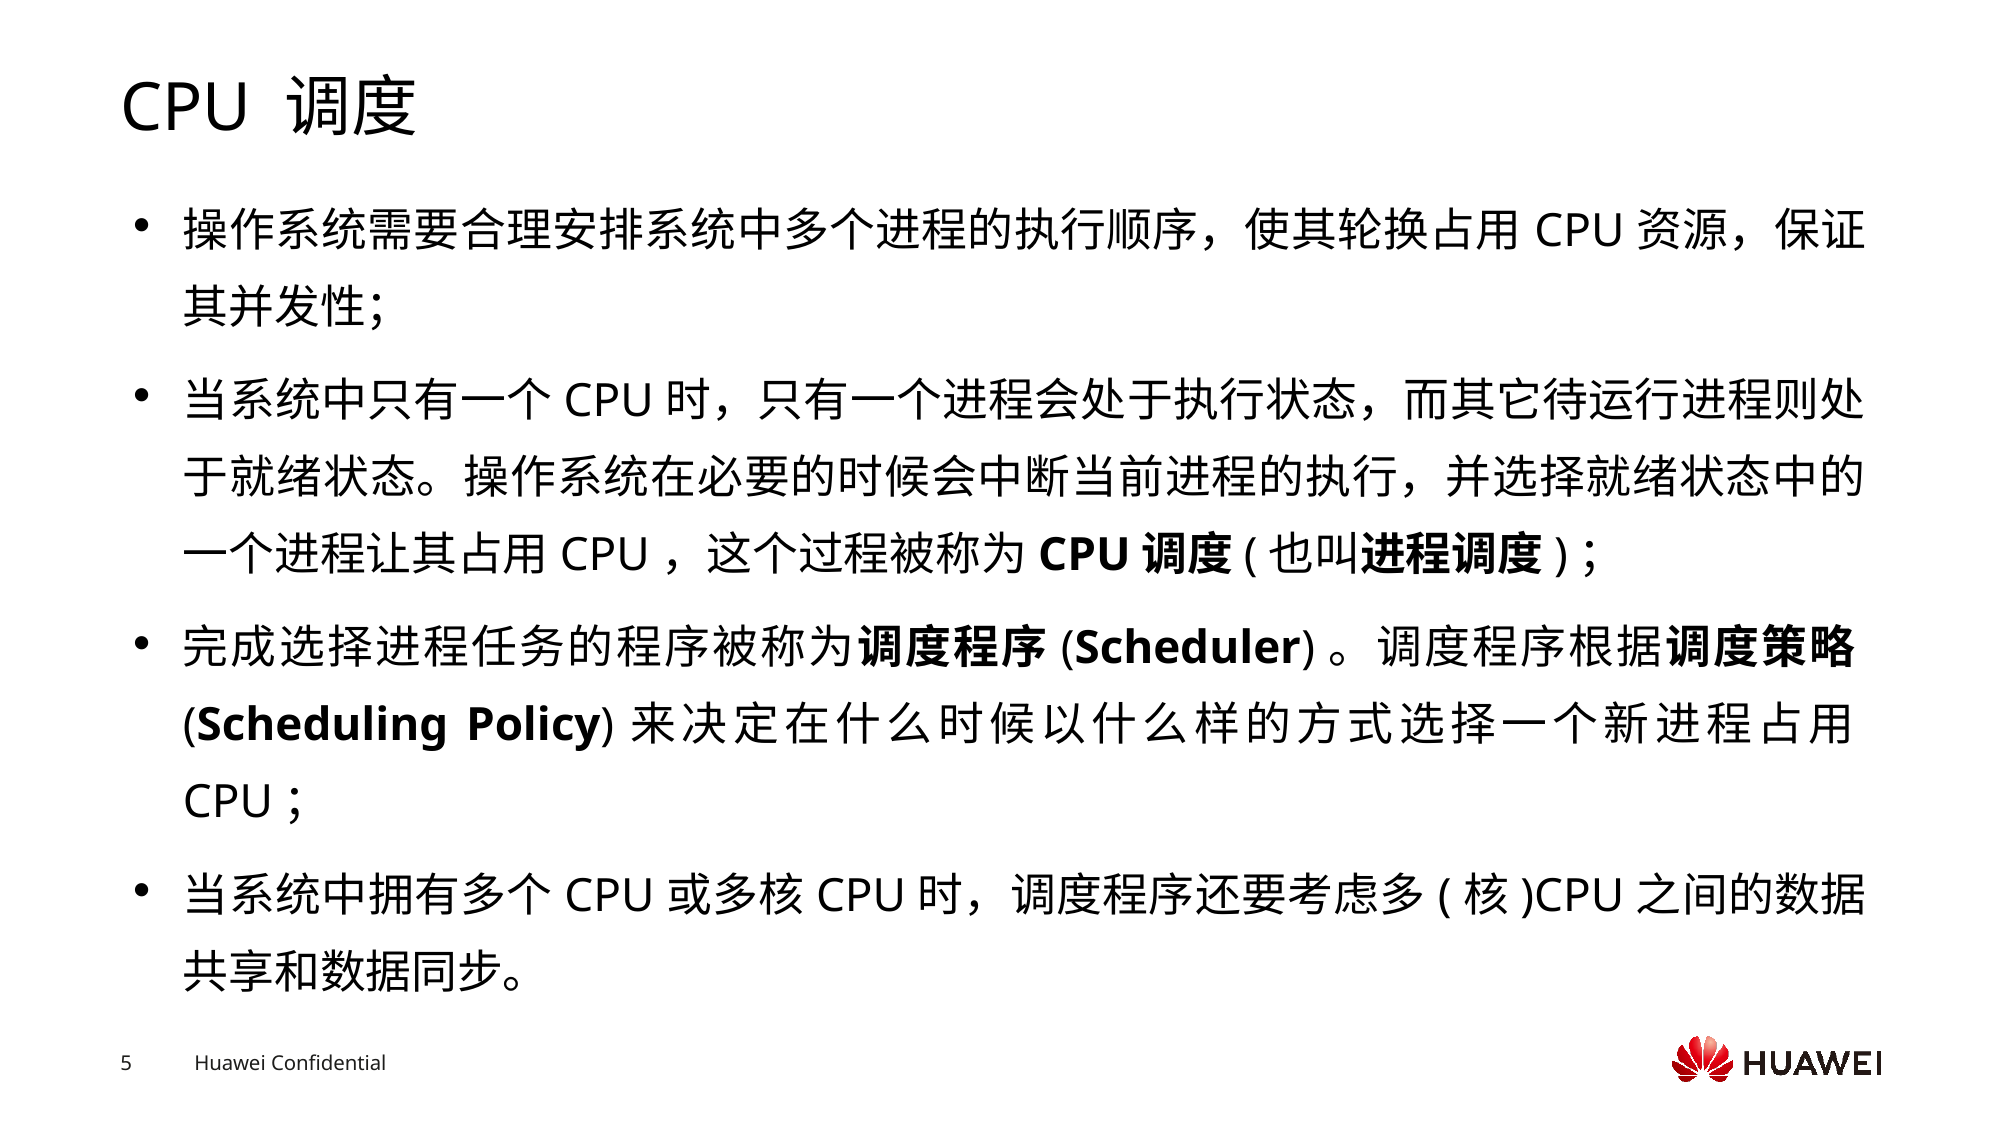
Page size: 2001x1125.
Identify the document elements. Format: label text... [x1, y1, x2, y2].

picture [1672, 1036, 1881, 1082]
list 操作系统需要合理安排系统中多个进程的执行顺序，使其轮换占用CPU资源，保证其并发性； 当系统中只有一个CPU时，只有一个进程会处于执行状态，而其它待运行进程则处于就绪状态。操作系统在必要的时候会中断当前进程的执行，并选择就绪状态中的一个进程让其占用CPU，这个过程被称为CPU调度(也叫进程调度)； 完成选择进程任务的程序被称为调度程序(Scheduler)。调度程序根据调度策略(Scheduling Policy)来决定在什么时候以什么样的方式选择一个新进程占用CPU； 当系统中拥有多个CPU或多核CPU时，调度程序还要考虑多(核)CPU之间的数据共享和数据同步。 [119, 171, 1881, 973]
title CPU 调度 [120, 73, 1880, 154]
